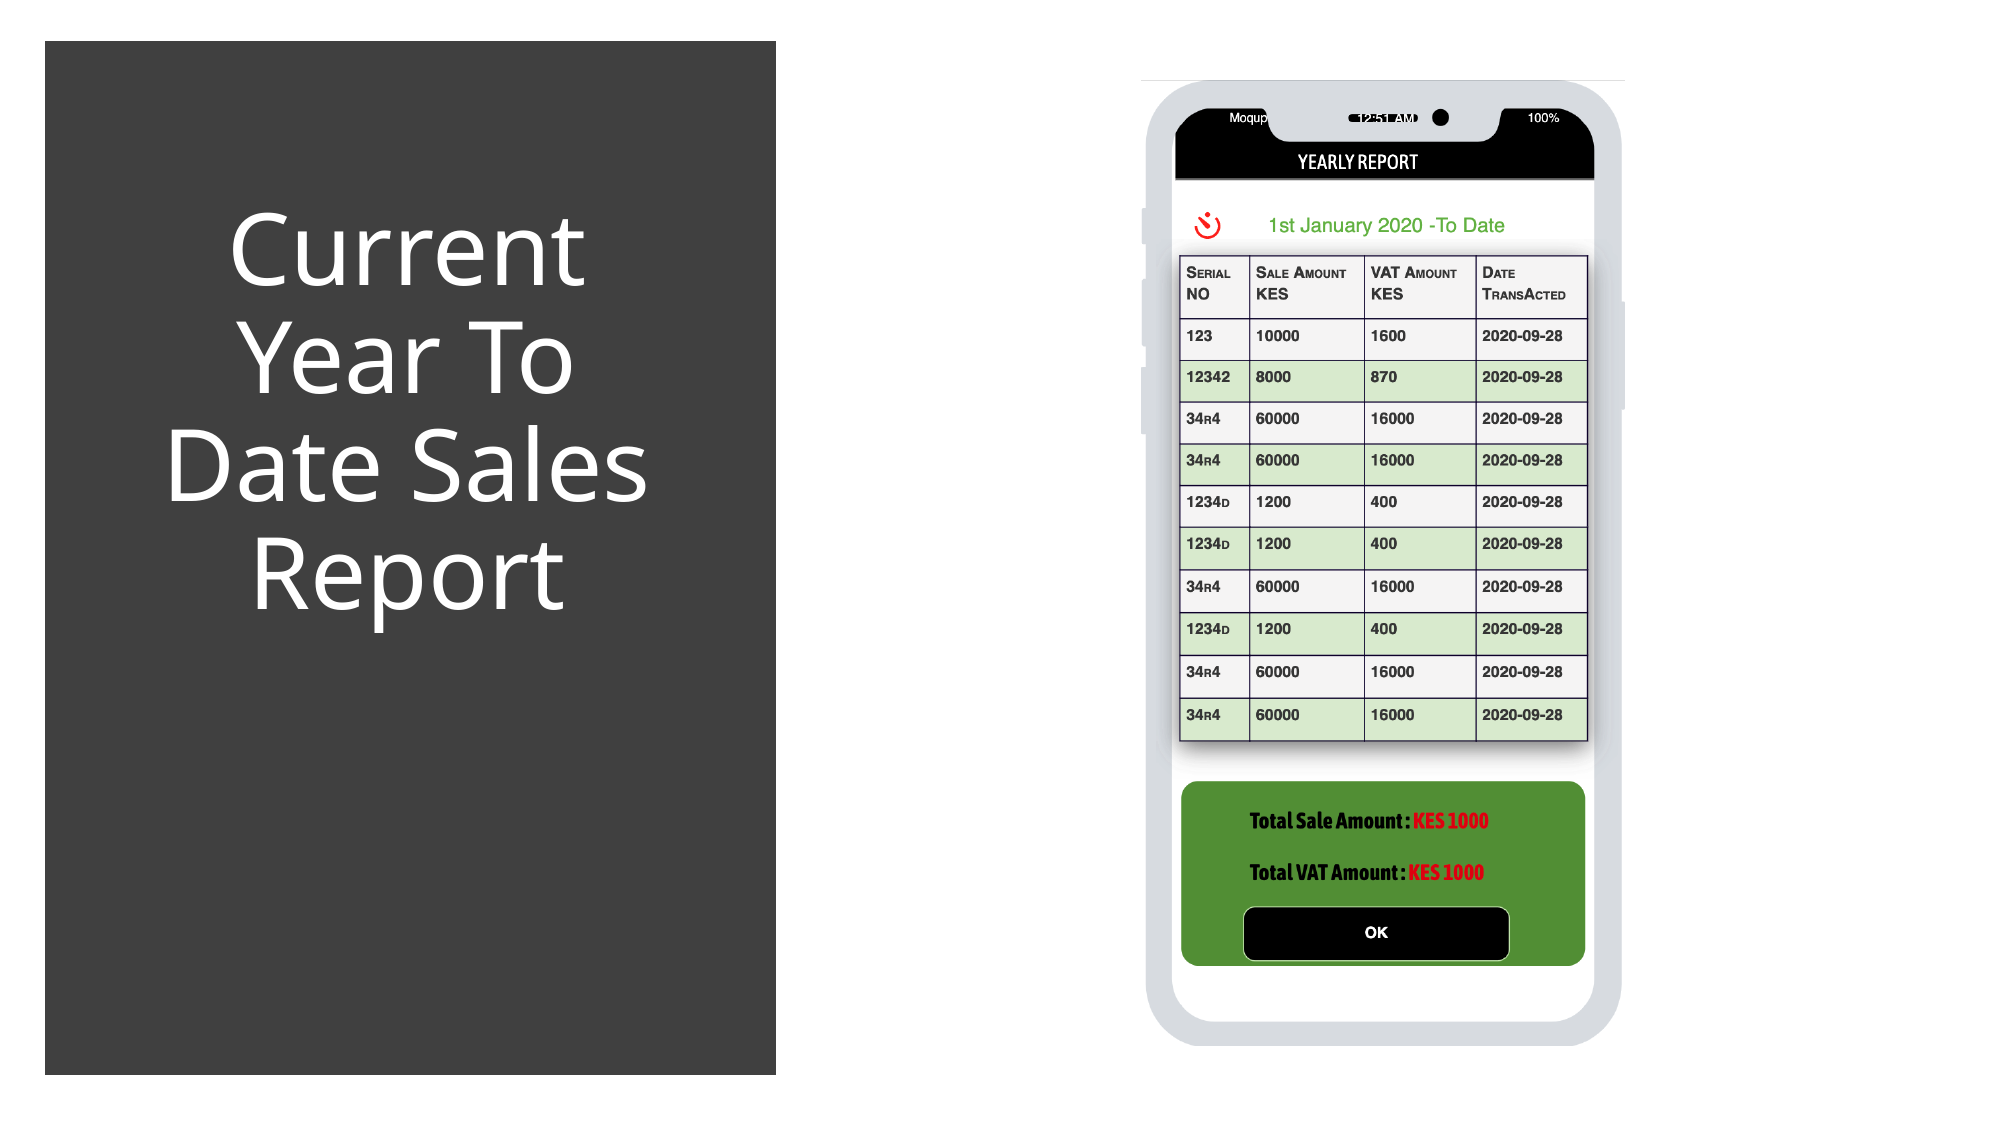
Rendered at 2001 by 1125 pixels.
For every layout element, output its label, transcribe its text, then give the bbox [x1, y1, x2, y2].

text_box [54, 50, 767, 1066]
picture [1141, 80, 1625, 1046]
title Current Year To Date Sales Report [121, 121, 693, 936]
